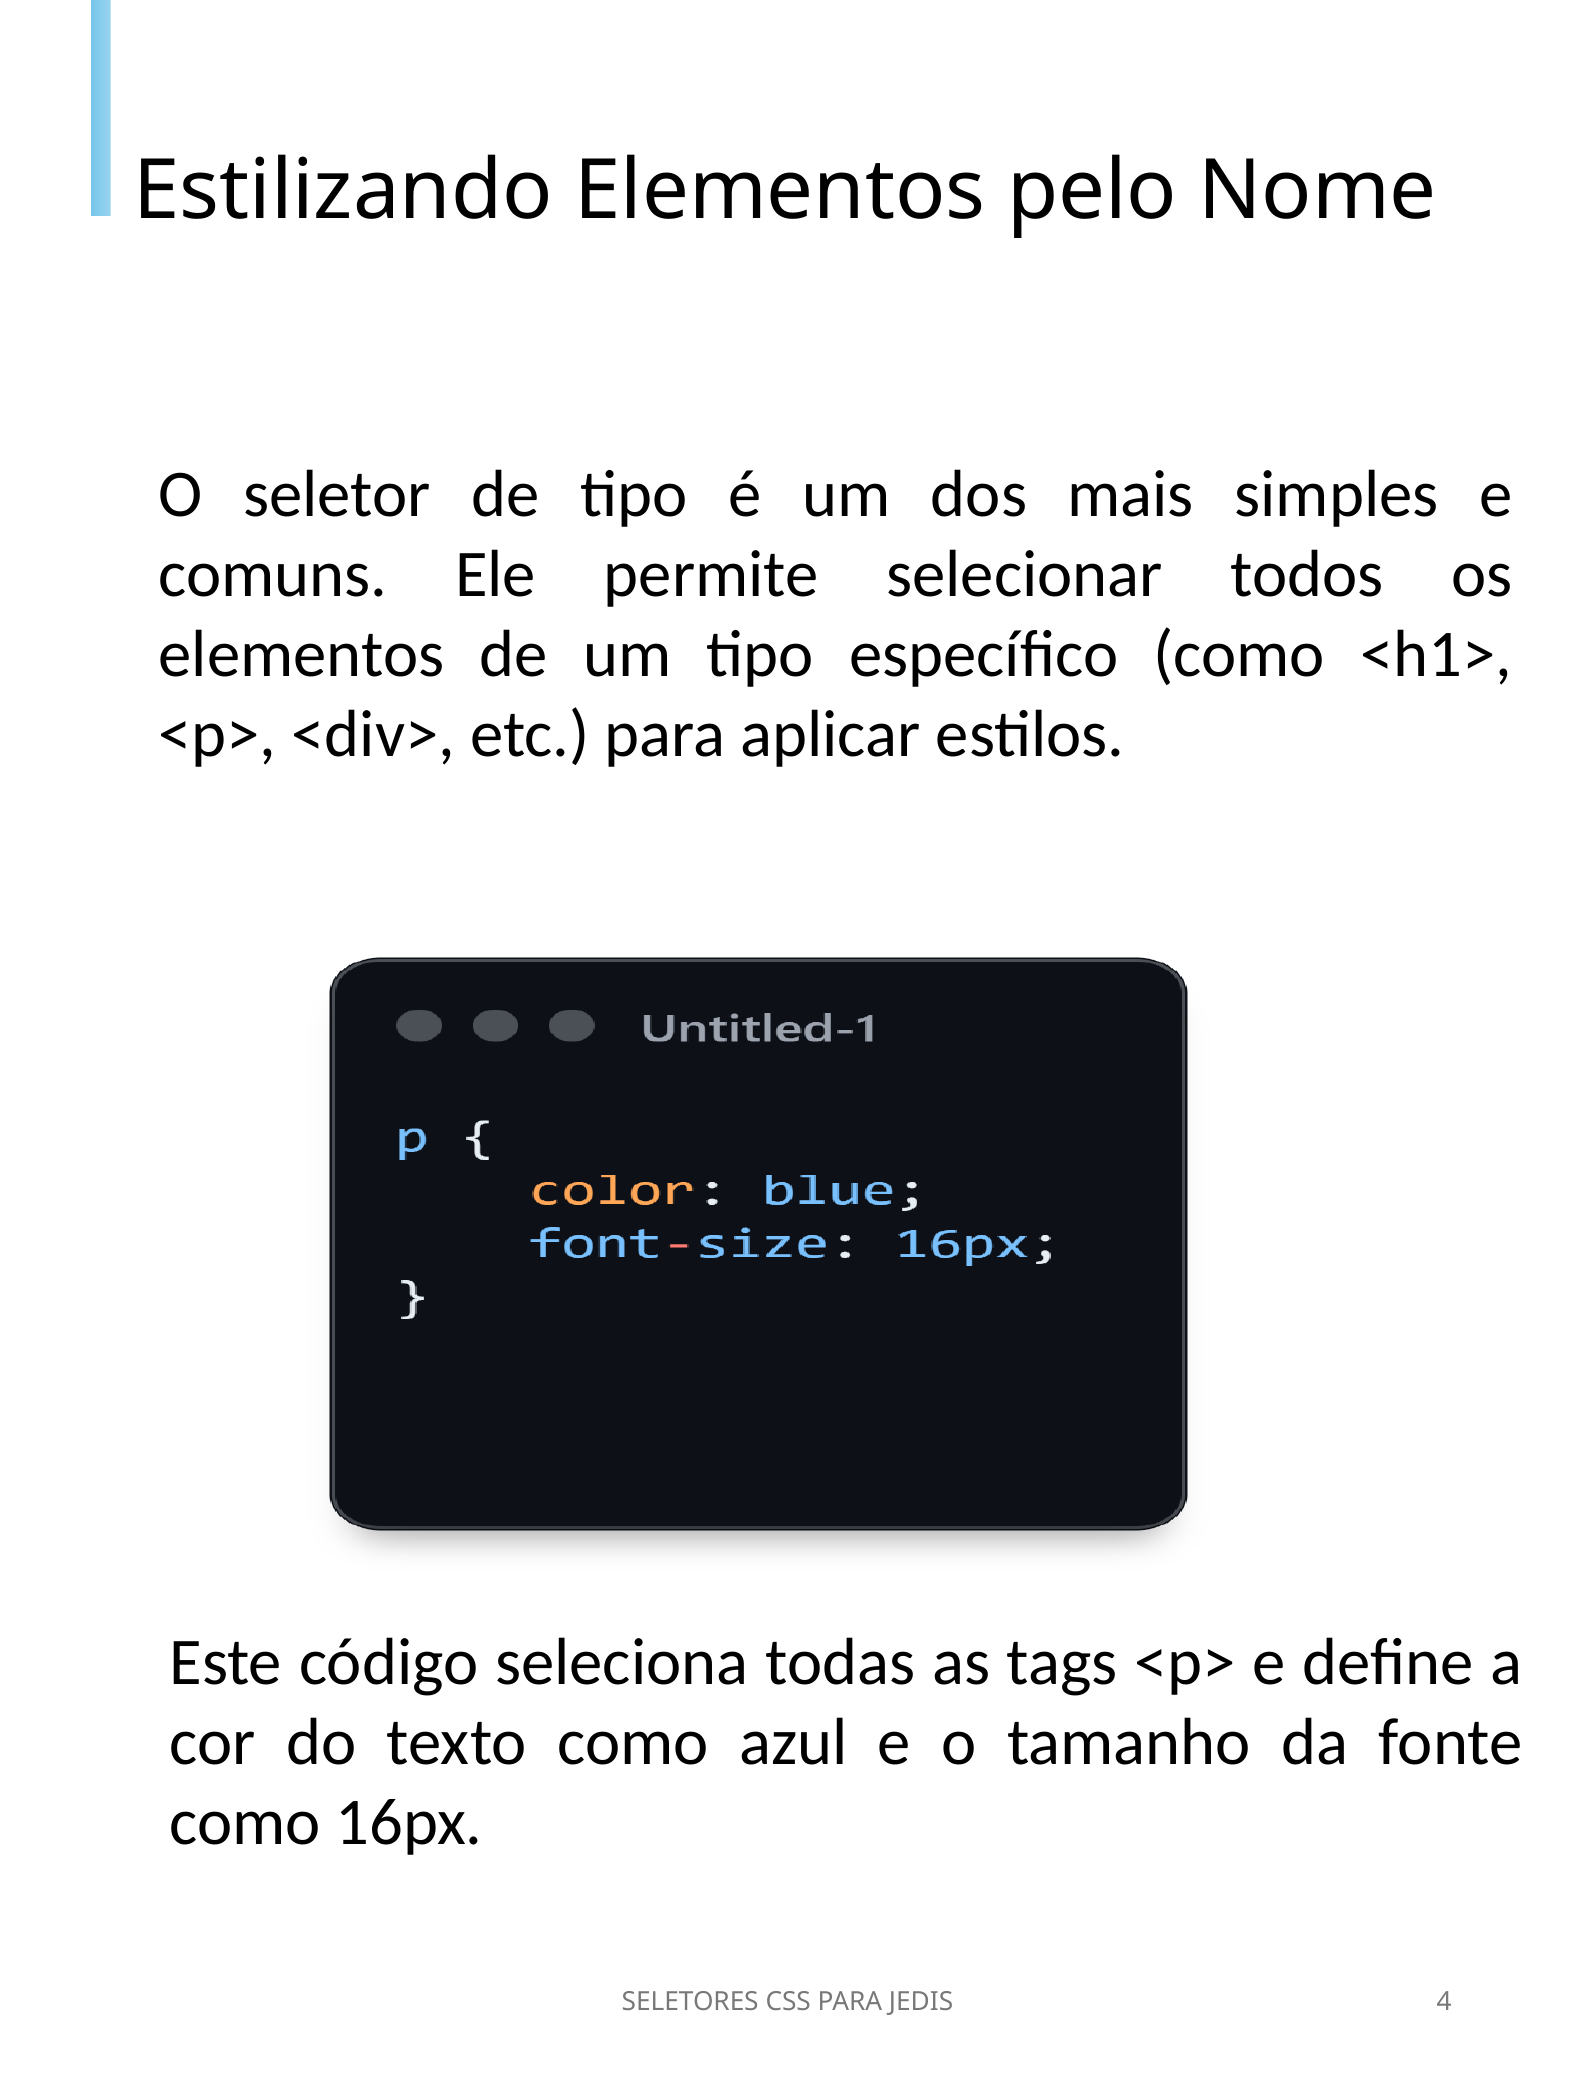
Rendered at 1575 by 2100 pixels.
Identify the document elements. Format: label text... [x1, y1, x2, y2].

footer SELETORES CSS PARA JEDIS [521, 1946, 1054, 2059]
text_box O seletor de tipo é um dos mais simples e comuns. Ele permite selecionar todos os elementos de um tipo específico (como <h1>, <p>, <div>, etc.) para aplicar estilos. [143, 442, 1529, 777]
text_box Estilizando Elementos pelo Nome [118, 127, 1575, 243]
text_box Este código seleciona todas as tags <p> e define a cor do texto como azul e o tamanho da fonte como 16px. [154, 1643, 1540, 1866]
slide_number 4 [1112, 1946, 1467, 2059]
picture [0, 843, 1575, 1643]
text_box [90, 0, 112, 217]
